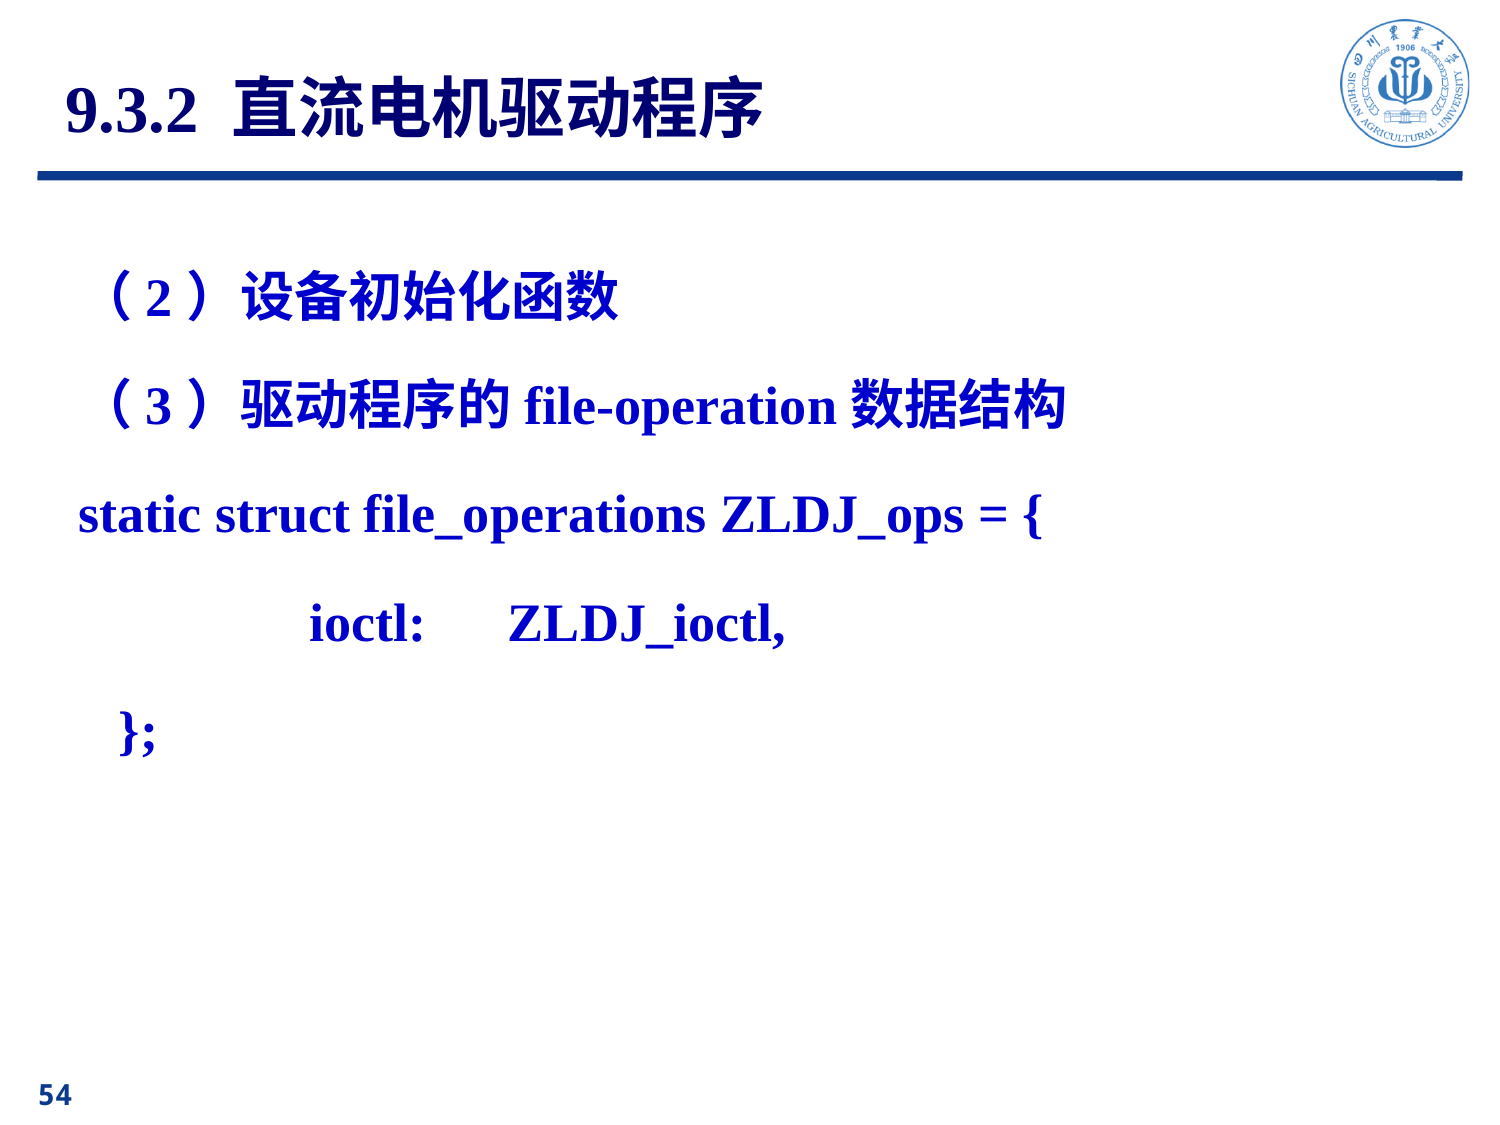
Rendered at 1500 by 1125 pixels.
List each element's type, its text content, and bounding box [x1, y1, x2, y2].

title 9.3.2 直流电机驱动程序 [49, 37, 1226, 176]
list （2）设备初始化函数 （3）驱动程序的file-operation数据结构 static struct file_operations ZLDJ_ops = { ioctl: ZLDJ_ioctl, }; [63, 221, 1414, 1084]
